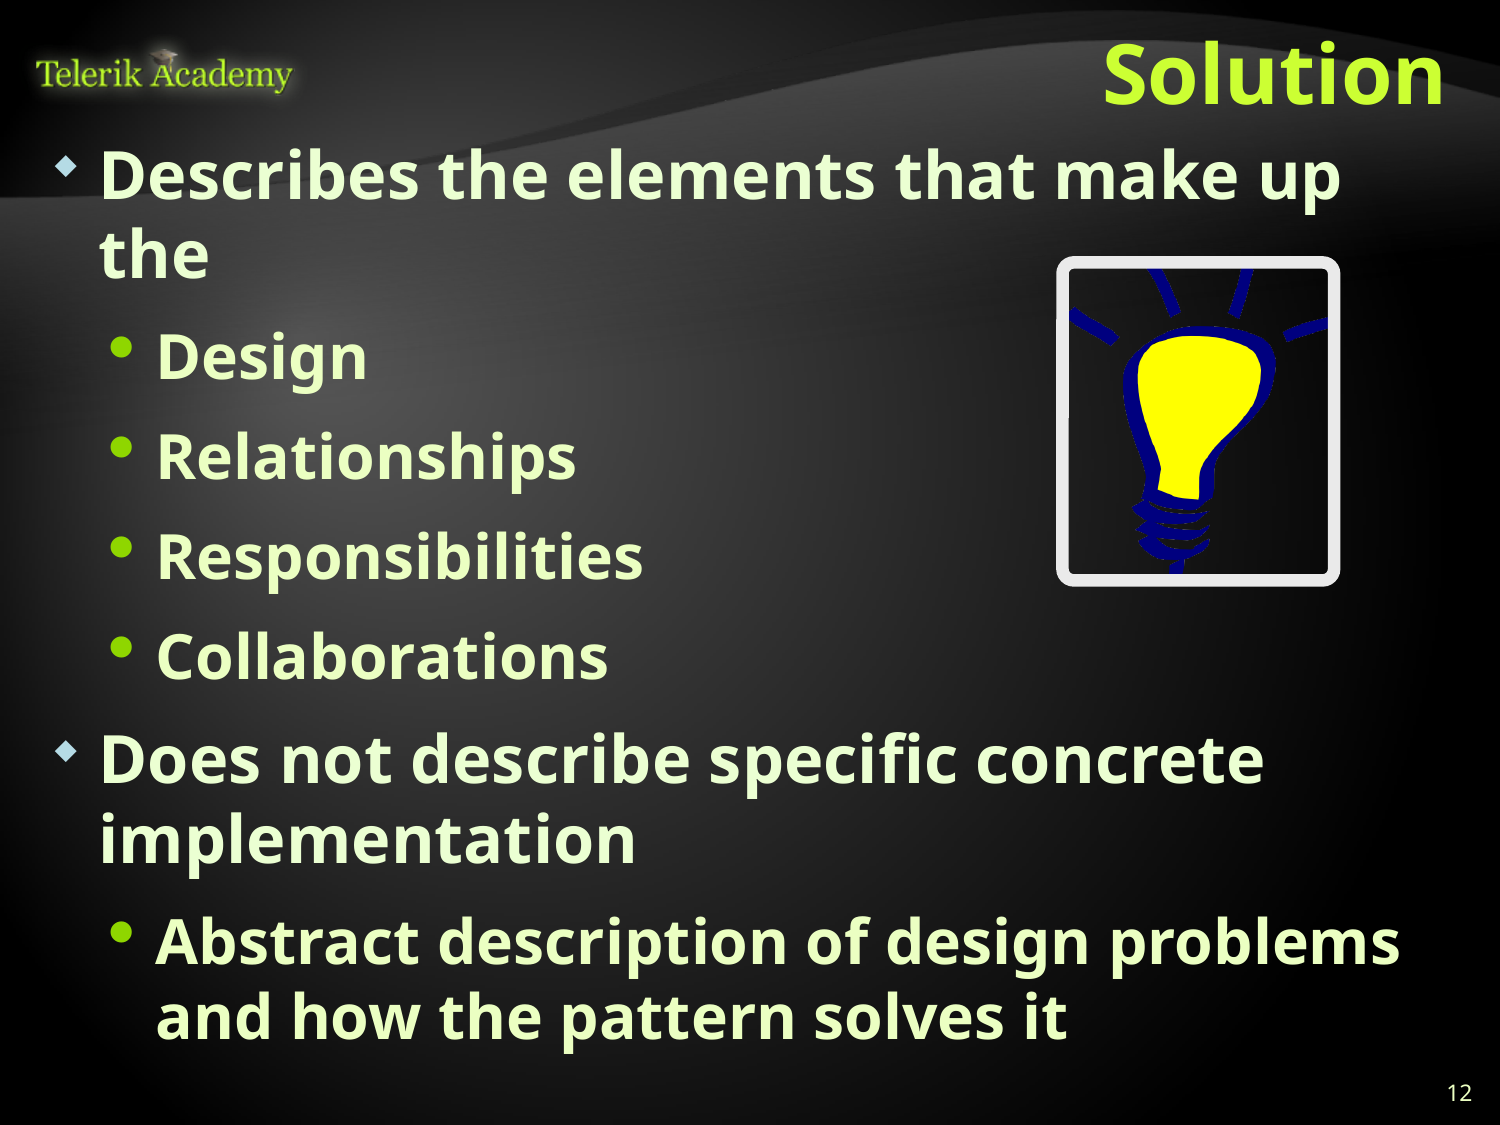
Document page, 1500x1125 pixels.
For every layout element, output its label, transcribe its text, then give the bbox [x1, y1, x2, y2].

title Solution [112, 24, 1463, 125]
slide_number 12 [1412, 1074, 1488, 1113]
picture [0, 0, 1500, 1125]
list Describes the elements that make up the Design Relationships Responsibilities Collaborations Does not describe specific concrete implementation Abstract description of design problems and how the pattern solves it [37, 125, 1463, 1060]
